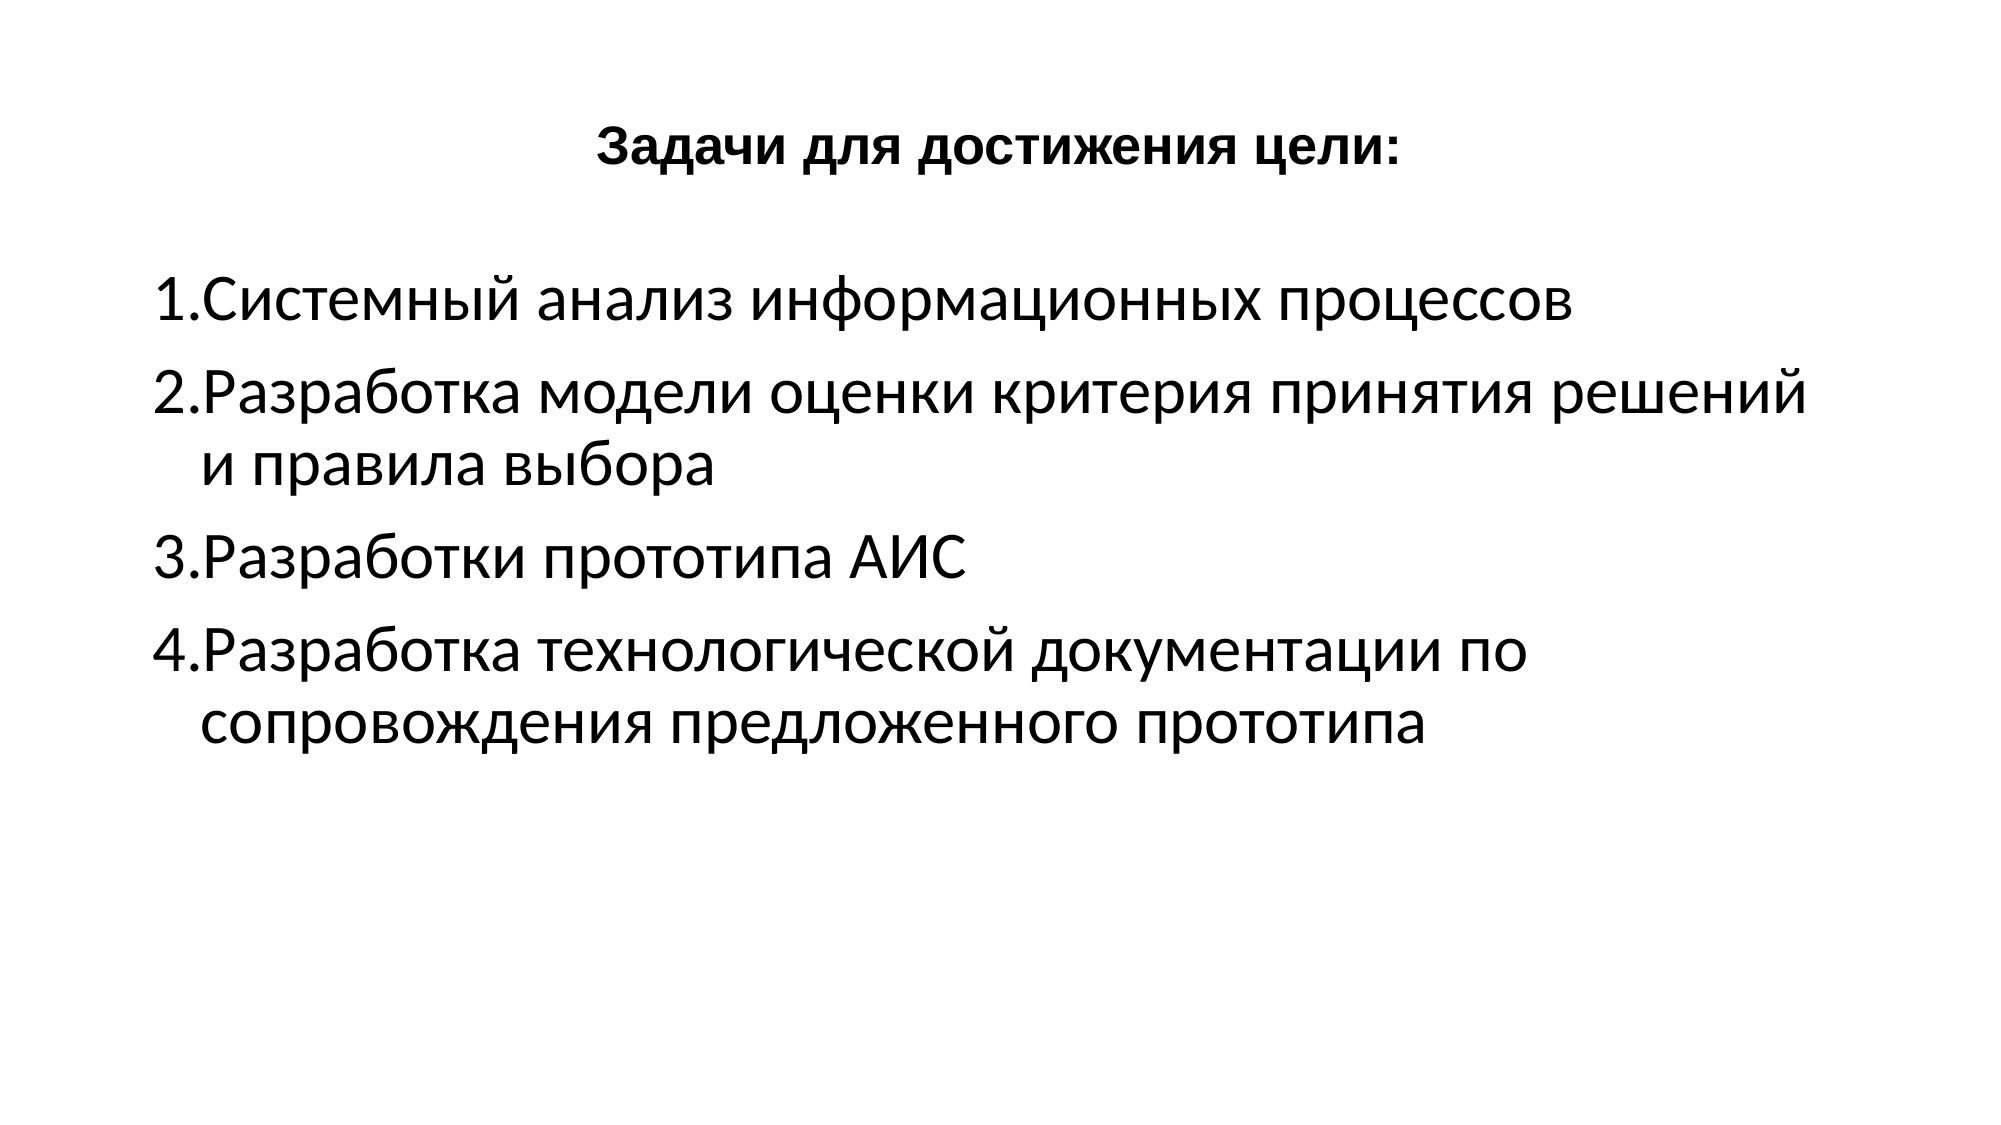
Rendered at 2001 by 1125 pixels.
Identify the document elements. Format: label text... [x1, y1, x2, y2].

list Системный анализ информационных процессов Разработка модели оценки критерия принятия решений и правила выбора Разработки прототипа АИС Разработка технологической документации по сопровождения предложенного прототипа [137, 255, 1863, 1030]
title Задачи для достижения цели: [575, 81, 1424, 212]
